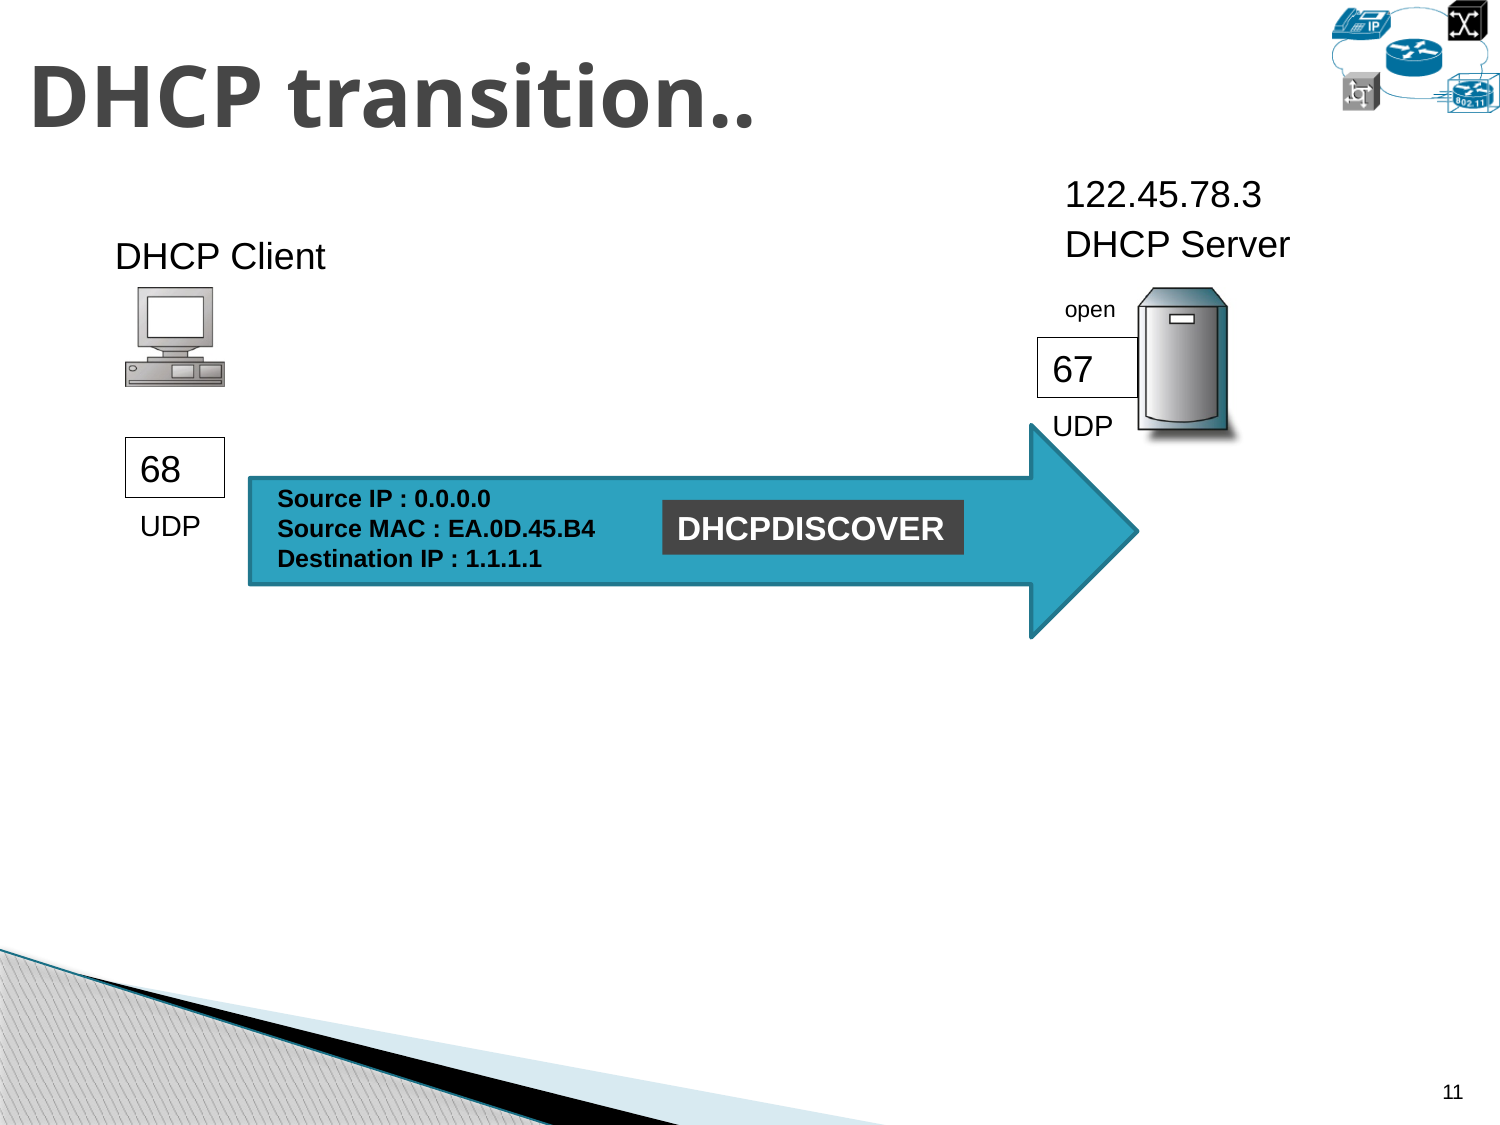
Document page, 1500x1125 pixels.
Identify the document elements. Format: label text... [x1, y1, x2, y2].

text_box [1037, 162, 1326, 451]
title DHCP transition.. [12, 0, 1363, 188]
text_box DHCP Client [99, 224, 375, 285]
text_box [249, 424, 1138, 638]
slide_number 11 [1418, 1051, 1479, 1112]
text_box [124, 437, 226, 551]
picture [1330, 0, 1500, 113]
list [124, 287, 226, 388]
